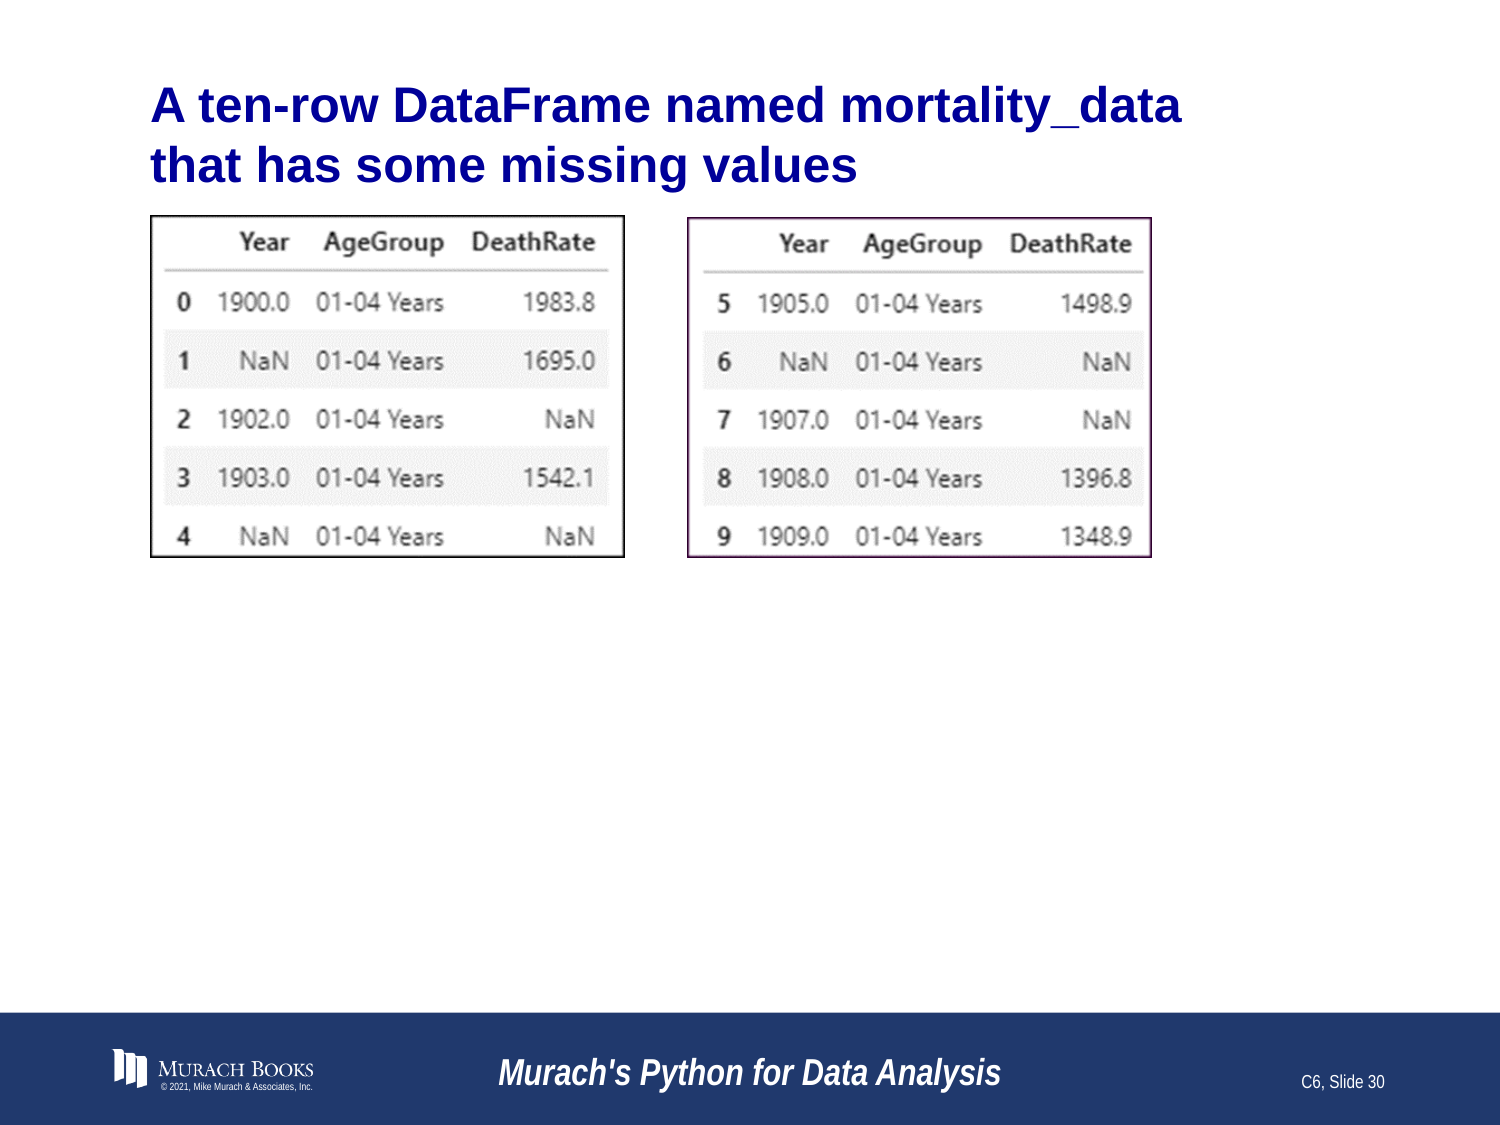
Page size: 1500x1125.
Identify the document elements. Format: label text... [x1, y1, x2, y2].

footer © 2021, Mike Murach & Associates, Inc. [12, 1025, 463, 1100]
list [149, 215, 626, 559]
slide_number Murach's Python for Data Analysis [463, 1025, 1050, 1100]
slide_number C6, Slide 30 [1087, 1025, 1400, 1100]
title A ten-row DataFrame named mortality_data that has some missing values [150, 72, 1350, 194]
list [687, 217, 1152, 559]
